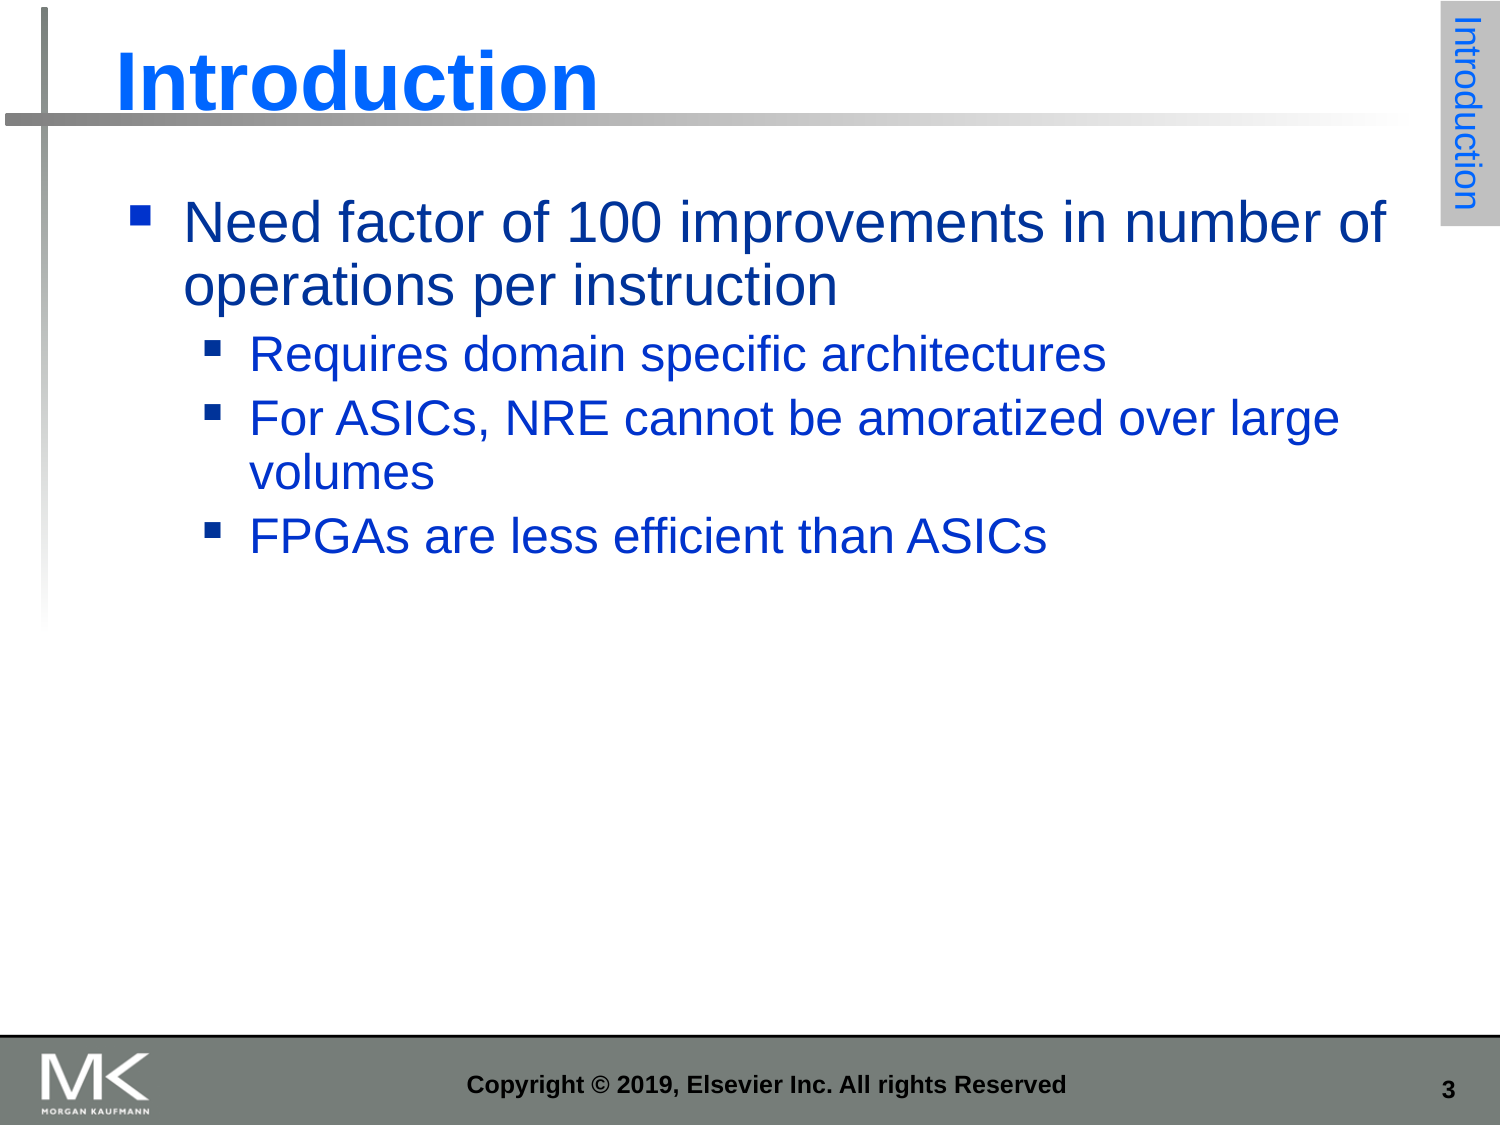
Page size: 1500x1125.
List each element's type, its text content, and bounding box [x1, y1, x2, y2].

picture [29, 1046, 160, 1123]
footer Copyright © 2019, Elsevier Inc. All rights Reserved [170, 1046, 1365, 1106]
title Introduction [100, 18, 1440, 135]
text_box Introduction [1440, 0, 1500, 227]
list Need factor of 100 improvements in number of operations per instruction Requires domain specific architectures For ASICs, NRE cannot be amoratized over large volumes FPGAs are less efficient than ASICs [111, 184, 1470, 1024]
